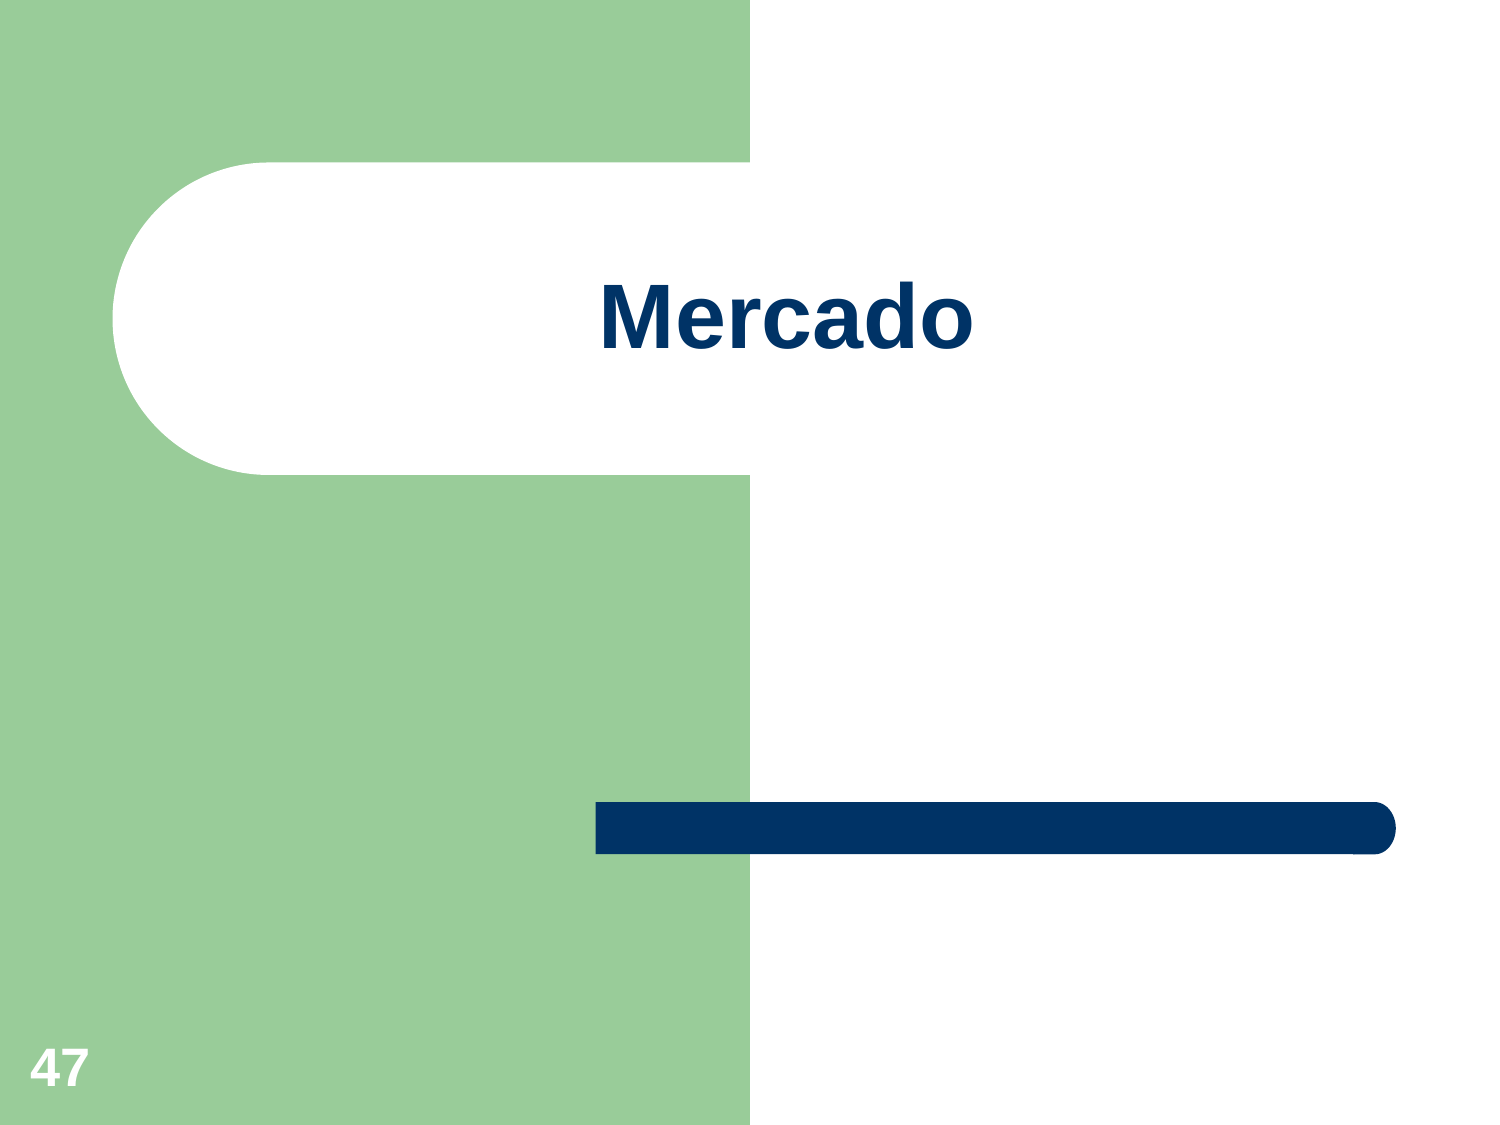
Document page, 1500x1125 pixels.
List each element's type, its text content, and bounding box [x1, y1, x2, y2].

slide_number 47 [12, 1024, 110, 1106]
title Mercado [112, 162, 1463, 475]
